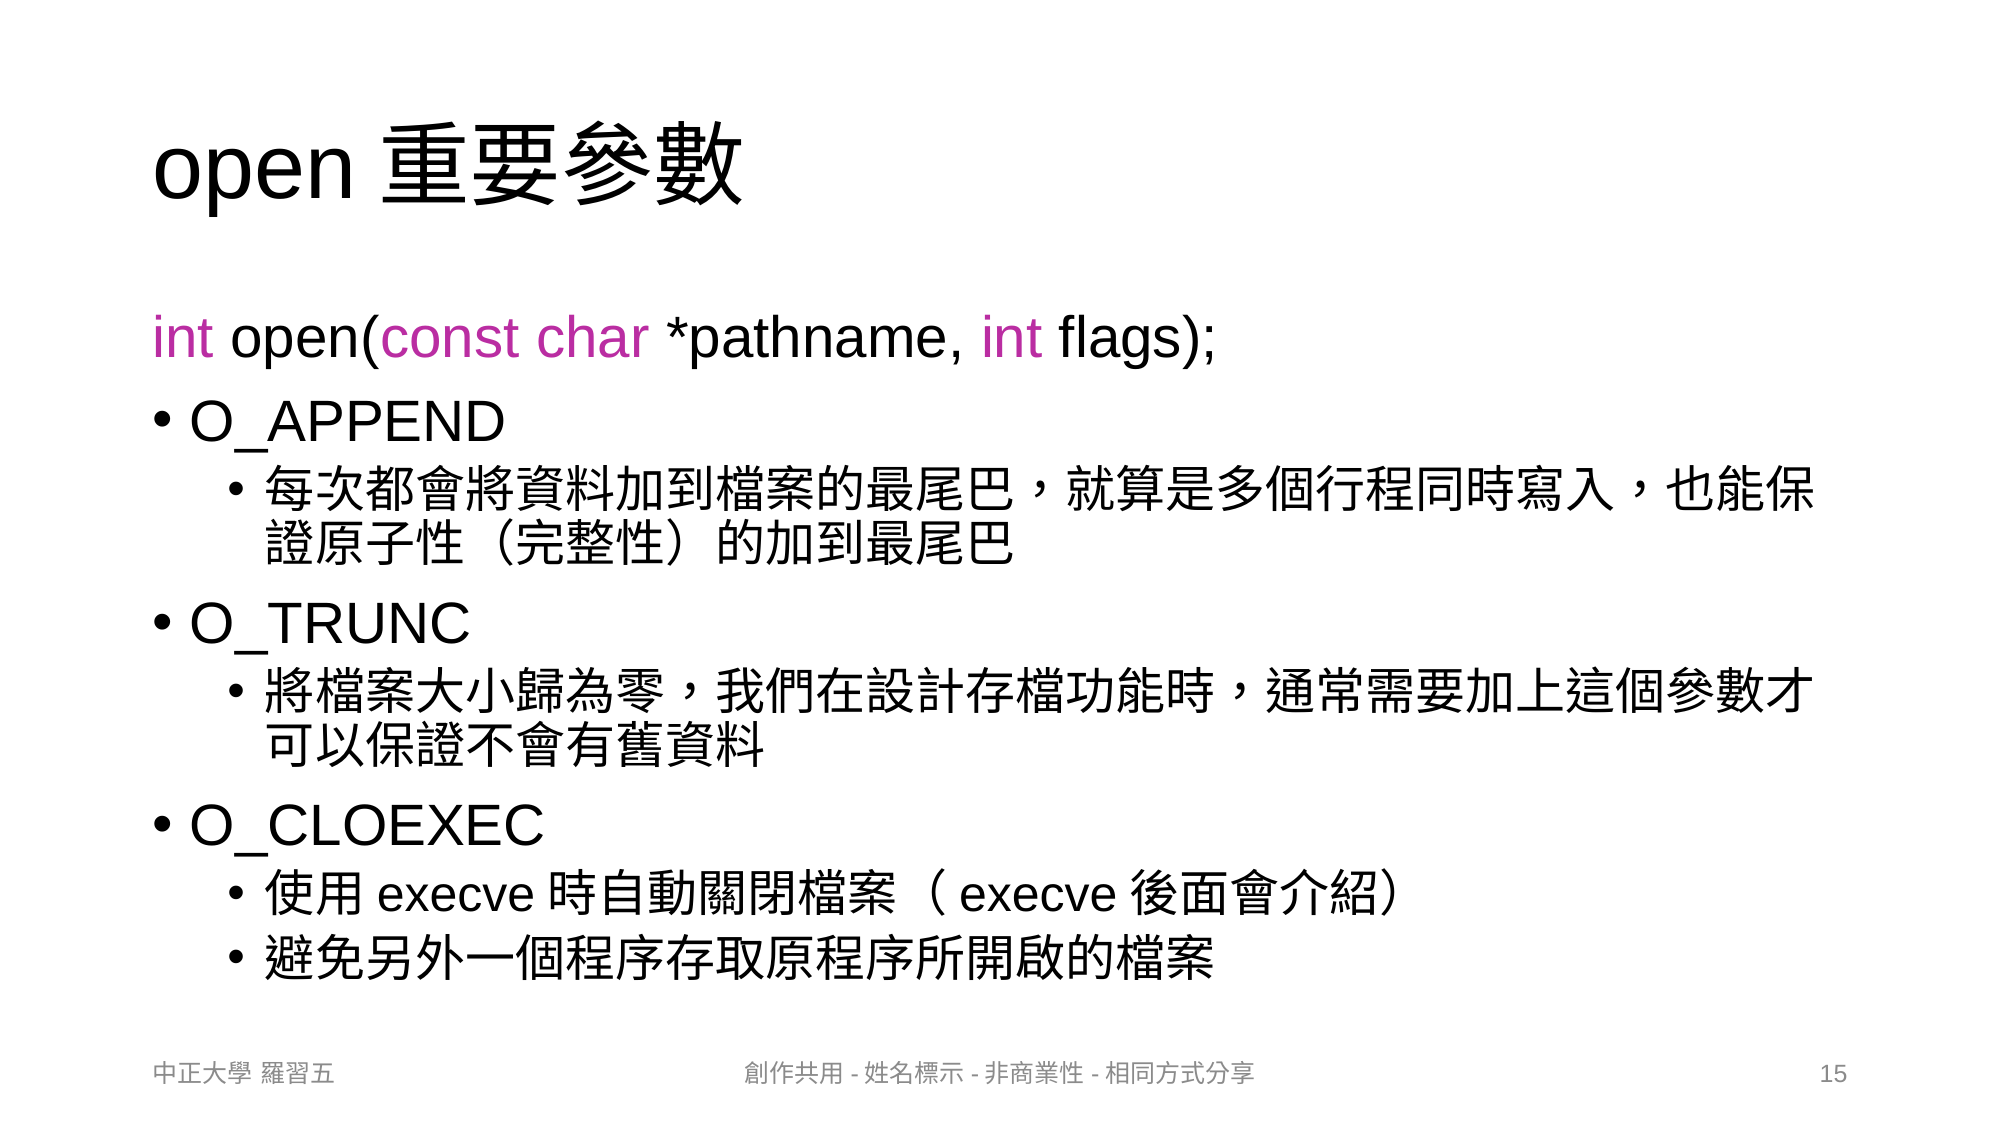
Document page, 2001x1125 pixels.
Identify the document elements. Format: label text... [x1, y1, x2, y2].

slide_number 中正大學 羅習五 [137, 1042, 588, 1103]
list int open(const char *pathname, int flags); O_APPEND 每次都會將資料加到檔案的最尾巴，就算是多個行程同時寫入，也能保證原子性（完整性）的加到最尾巴 O_TRUNC 將檔案大小歸為零，我們在設計存檔功能時，通常需要加上這個參數才可以保證不會有舊資料 O_CLOEXEC 使用execve時自動關閉檔案（execve後面會介紹） 避免另外一個程序存取原程序所開啟的檔案 [137, 299, 1863, 1014]
slide_number 15 [1412, 1042, 1863, 1103]
footer 創作共用-姓名標示-非商業性-相同方式分享 [662, 1042, 1338, 1103]
title open重要參數 [137, 59, 1863, 278]
